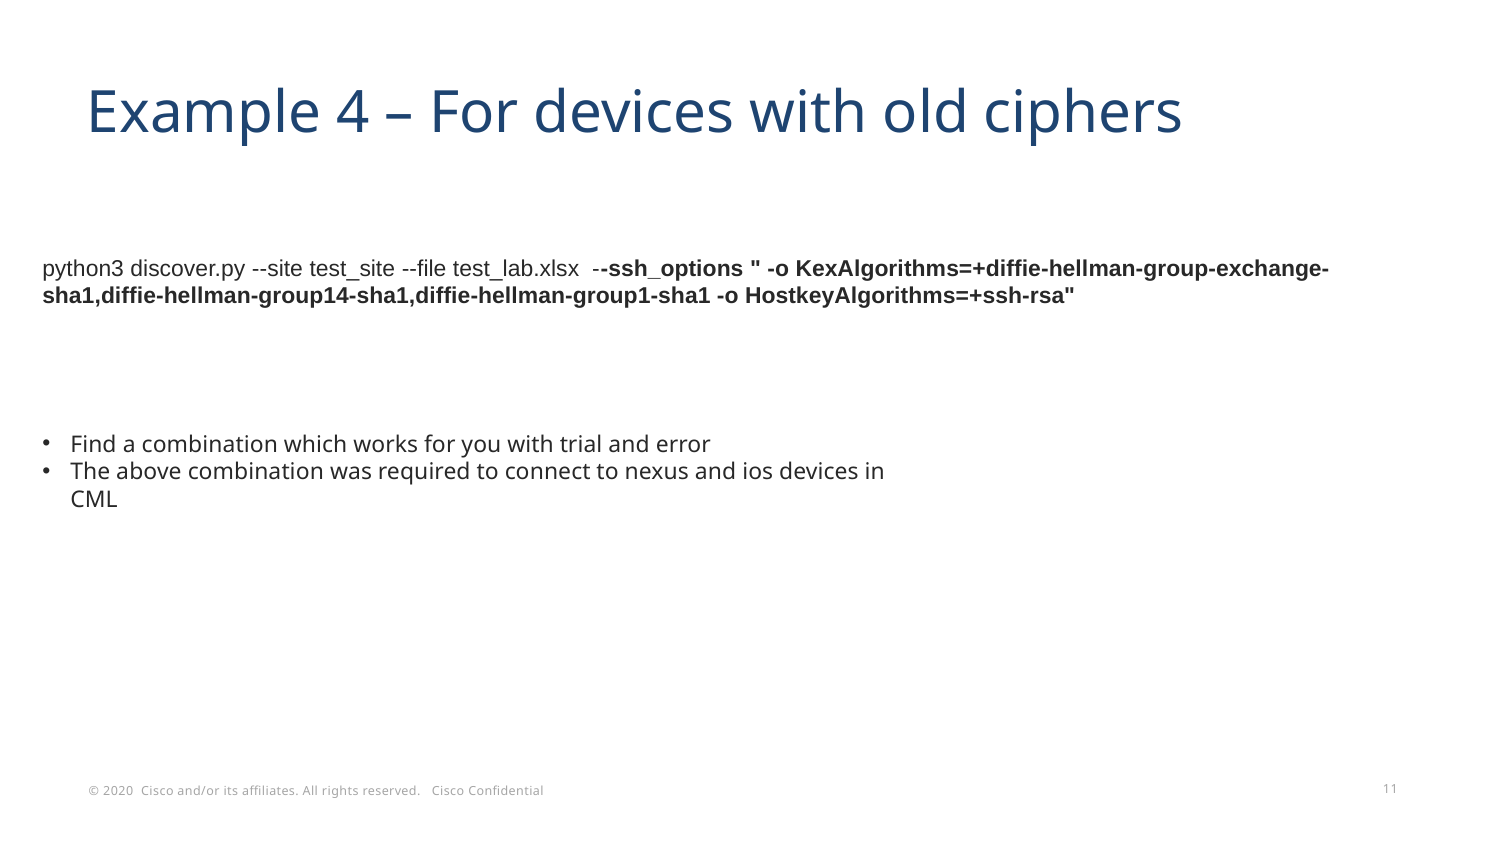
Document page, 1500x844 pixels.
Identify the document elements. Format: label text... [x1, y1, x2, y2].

text_box Find a combination which works for you with trial and error The above combination was required to connect to nexus and ios devices in CML [27, 421, 941, 519]
text_box python3 discover.py --site test_site --file test_lab.xlsx --ssh_options " -o KexAlgorithms=+diffie-hellman-group-exchange-sha1,diffie-hellman-group14-sha1,diffie-hellman-group1-sha1 -o HostkeyAlgorithms=+ssh-rsa" [27, 245, 1397, 316]
title Example 4 – For devices with old ciphers [71, 55, 1441, 176]
